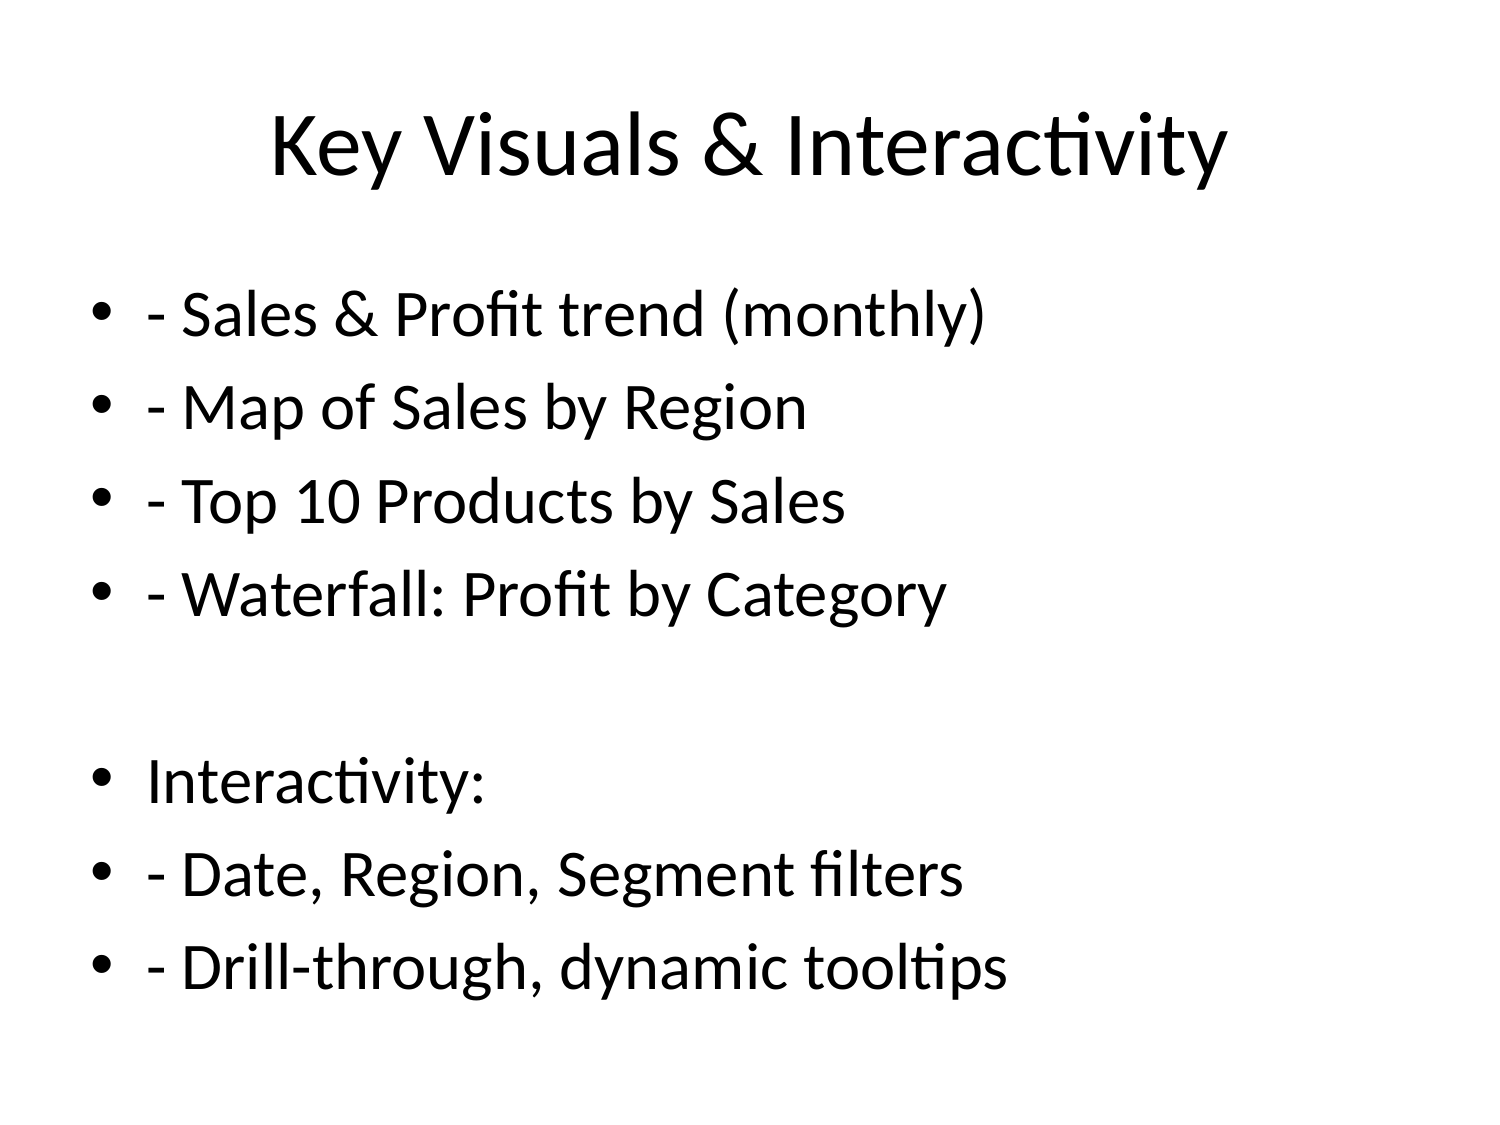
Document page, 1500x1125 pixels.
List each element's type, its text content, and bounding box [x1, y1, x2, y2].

title Key Visuals & Interactivity [75, 45, 1425, 233]
list - Sales & Profit trend (monthly) - Map of Sales by Region - Top 10 Products by Sales - Waterfall: Profit by Category Interactivity: - Date, Region, Segment filters - Drill-through, dynamic tooltips [75, 262, 1425, 1005]
